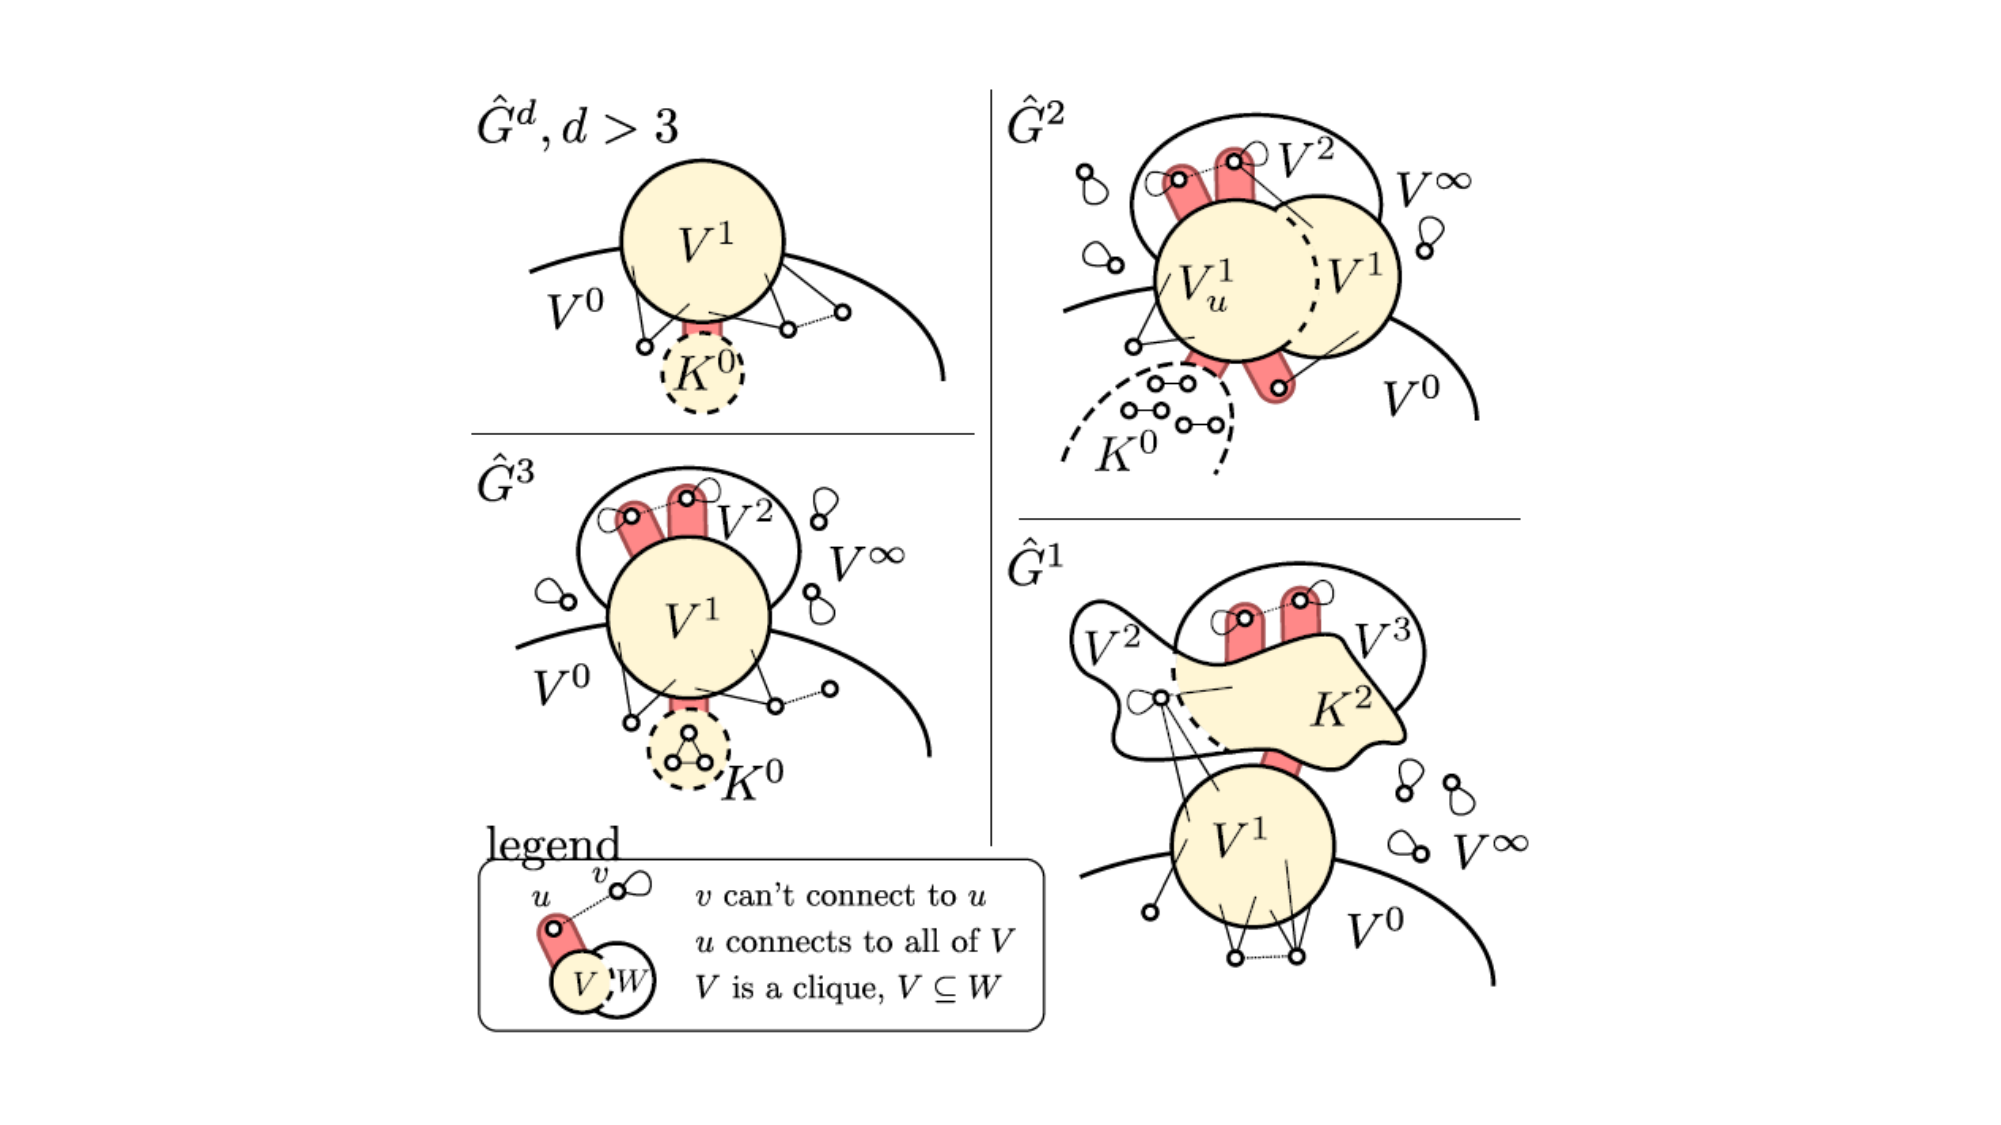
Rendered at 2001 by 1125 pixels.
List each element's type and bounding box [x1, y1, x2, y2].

picture [459, 74, 1541, 1051]
